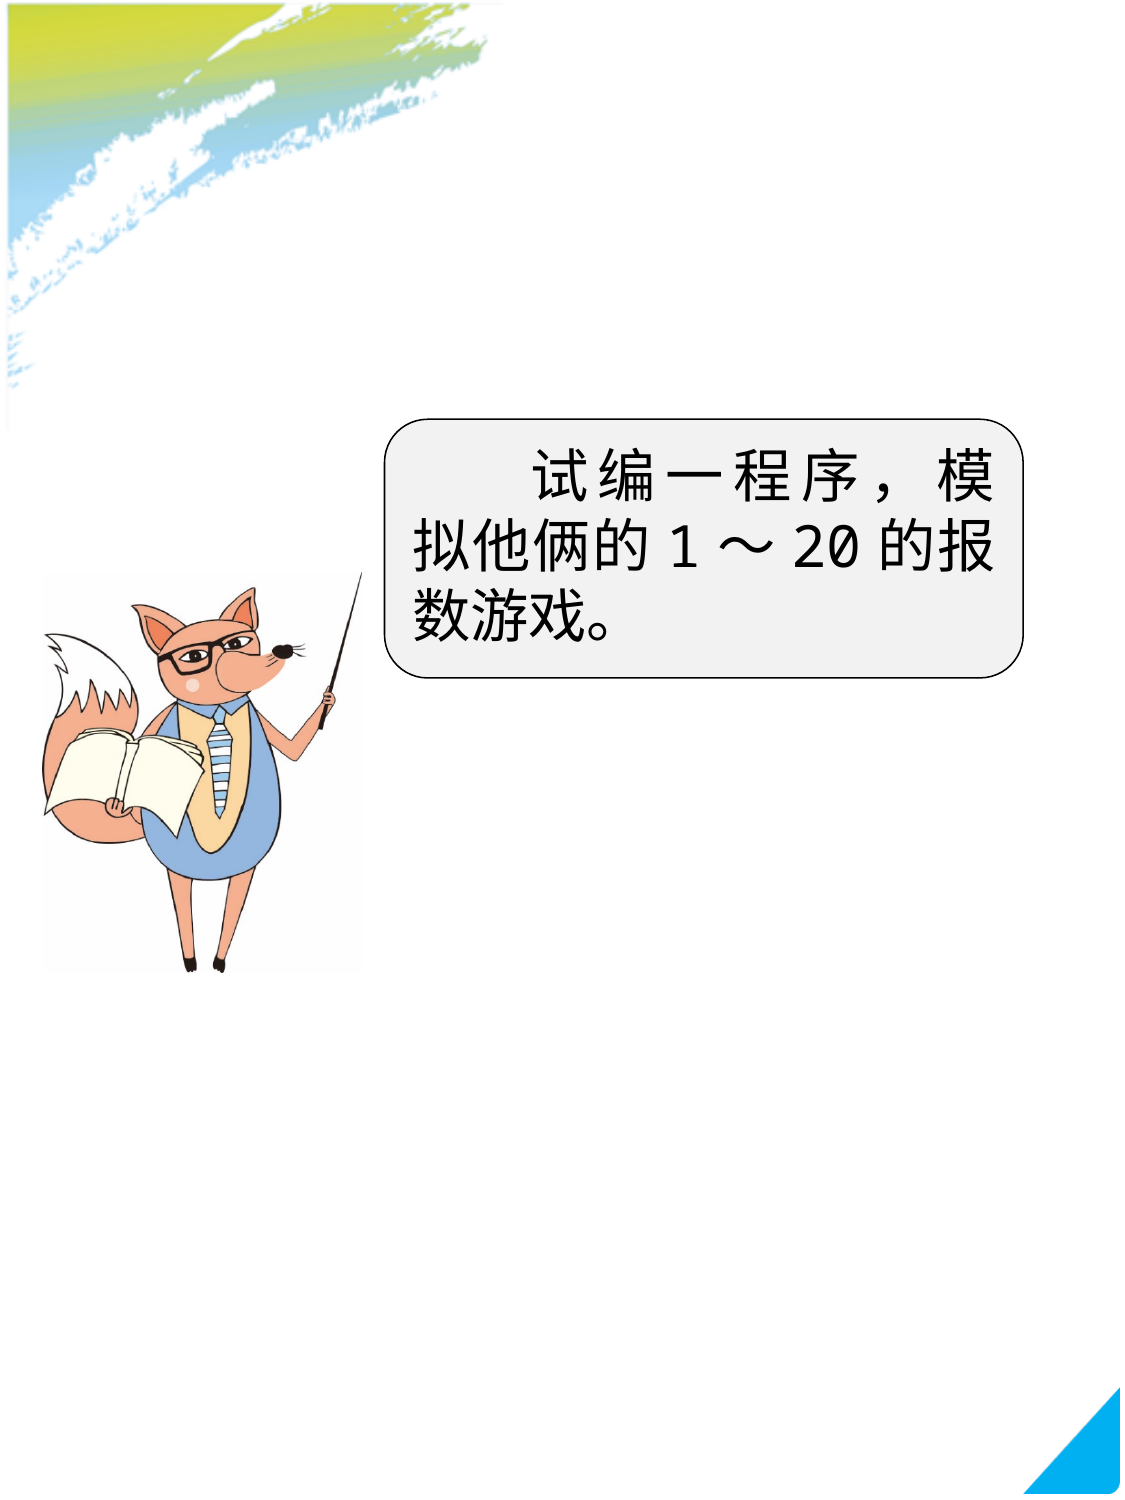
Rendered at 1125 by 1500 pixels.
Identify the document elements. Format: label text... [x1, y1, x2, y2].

picture [42, 572, 362, 973]
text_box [0, 0, 521, 440]
picture [1023, 1387, 1118, 1492]
text_box 试编一程序，模拟他俩的1～20的报数游戏。 [384, 419, 1024, 678]
picture [1114, 1487, 1120, 1494]
